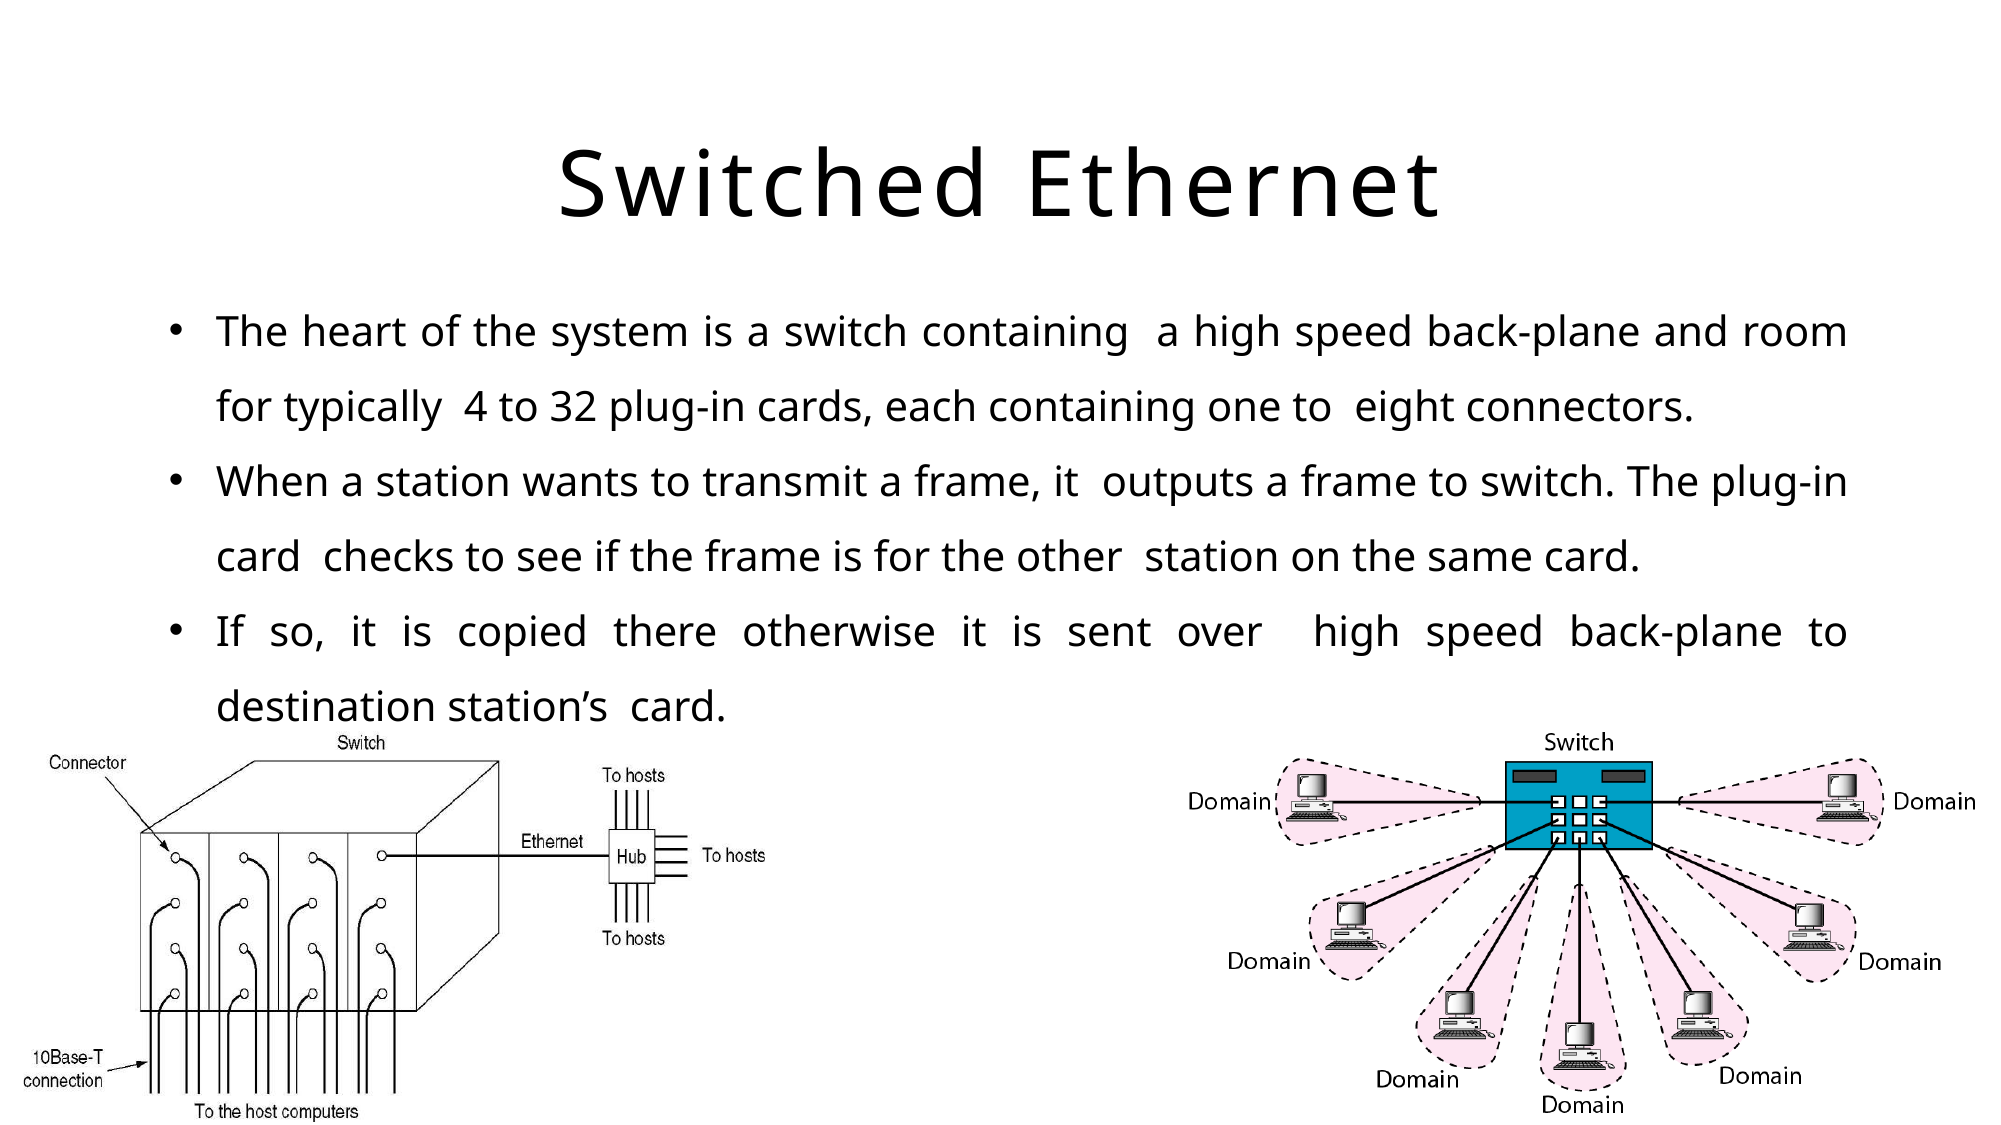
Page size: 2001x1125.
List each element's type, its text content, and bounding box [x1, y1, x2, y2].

text_box The heart of the system is a switch containing a high speed back-plane and room for typically 4 to 32 plug-in cards, each containing one to eight connectors. When a station wants to transmit a frame, it outputs a frame to switch. The plug-in card checks to see if the frame is for the other station on the same card. If so, it is copied there otherwise it is sent over high speed back-plane to destination station’s card. [154, 272, 1865, 737]
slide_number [137, 1042, 588, 1103]
picture [1187, 729, 1977, 1120]
text_box [23, 731, 765, 1122]
title Switched Ethernet [187, 101, 1813, 272]
